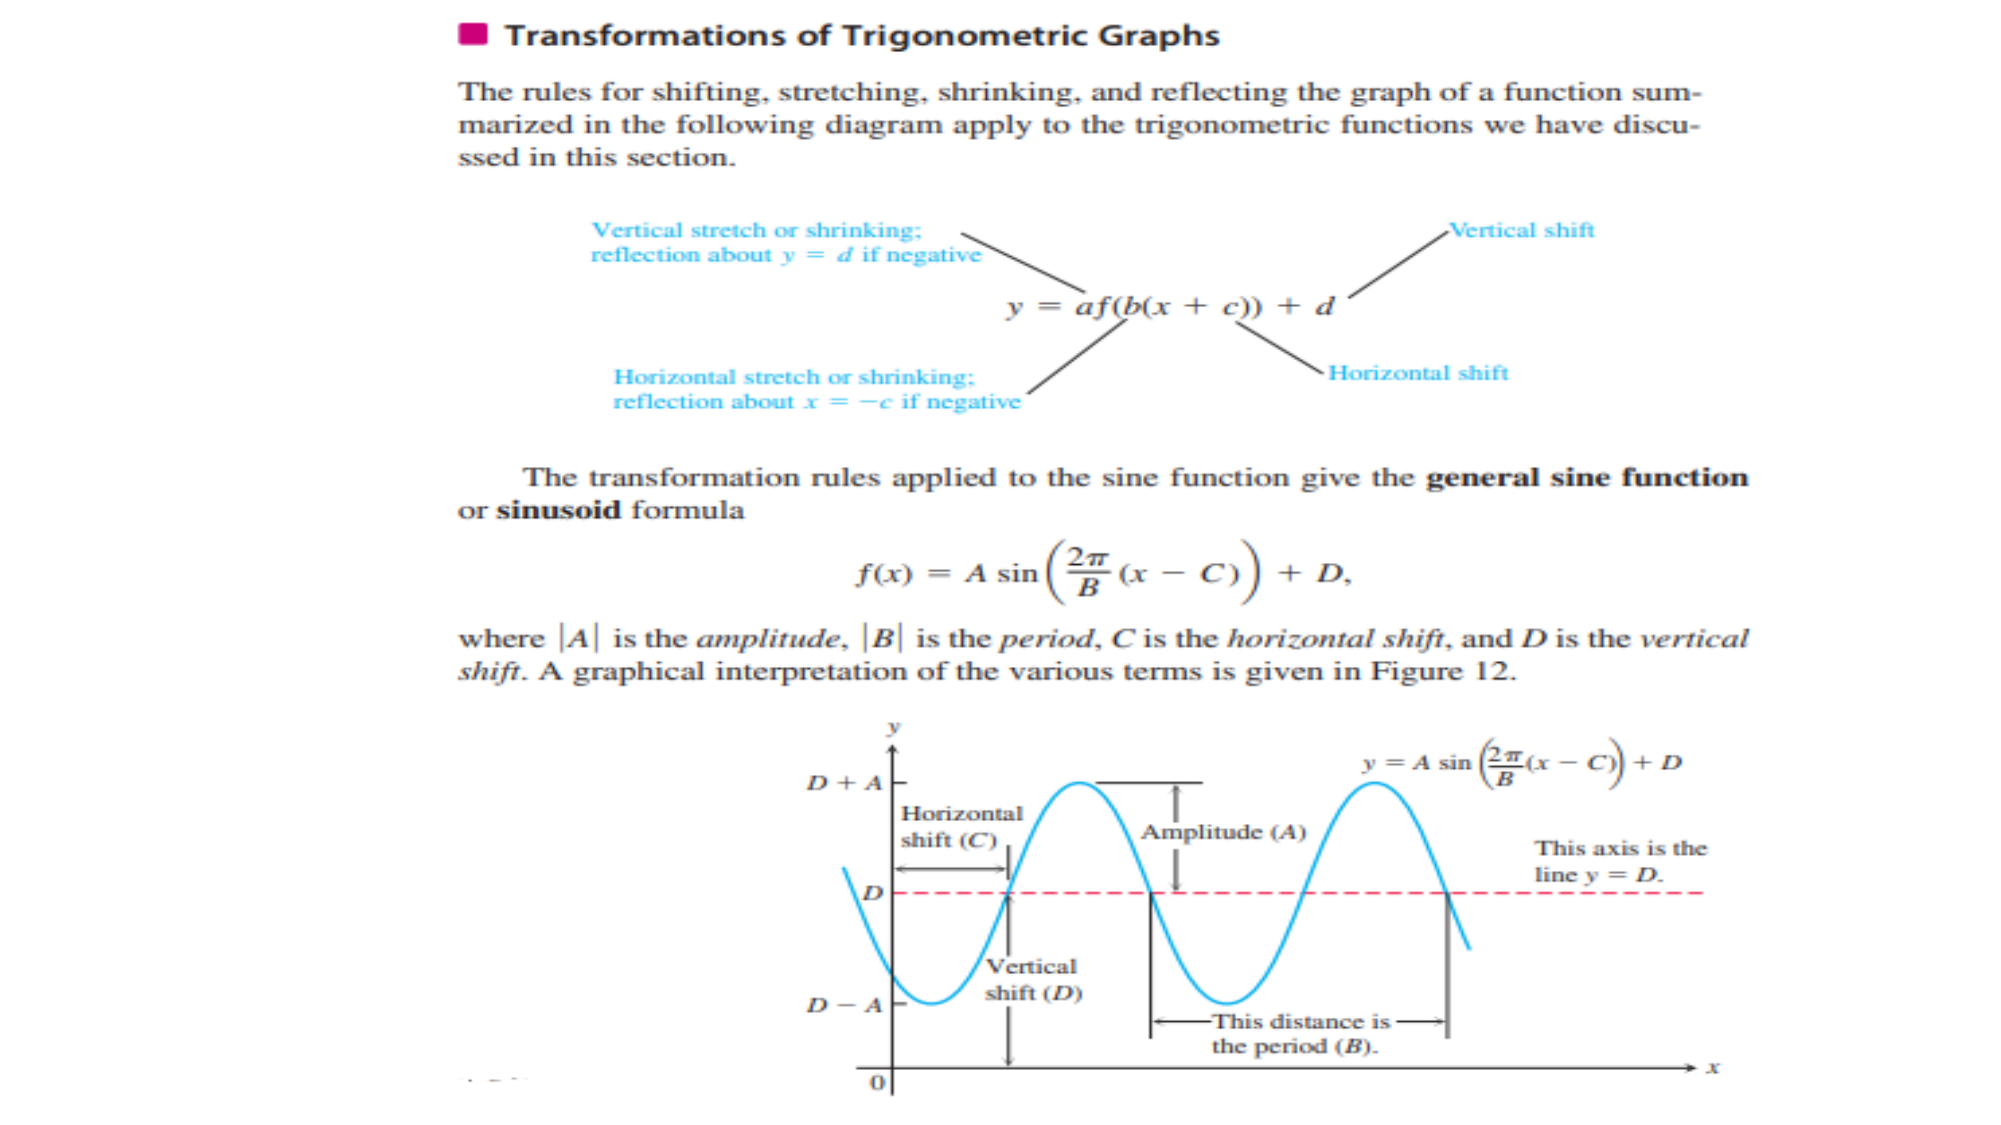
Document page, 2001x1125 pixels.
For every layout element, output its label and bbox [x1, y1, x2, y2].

picture [163, 0, 1809, 1125]
